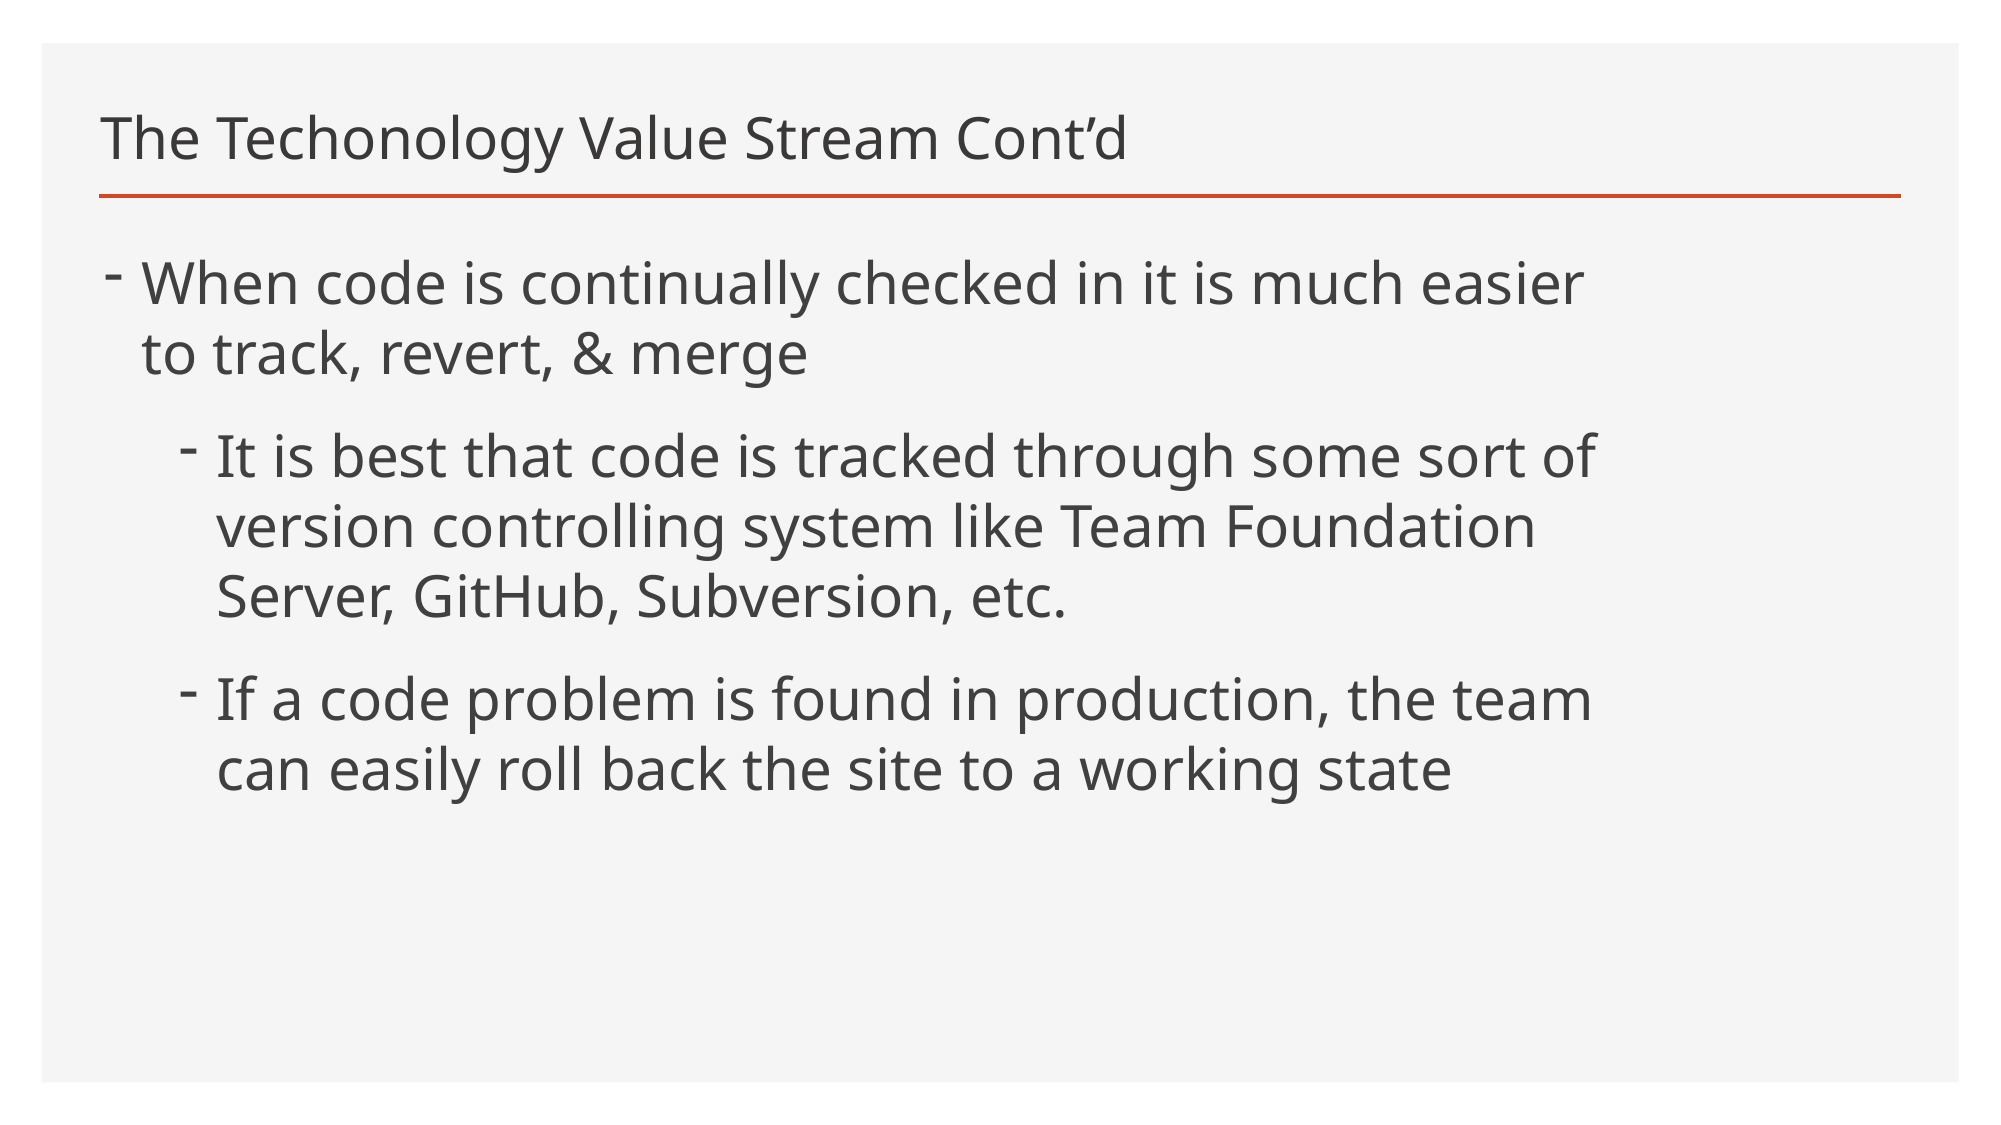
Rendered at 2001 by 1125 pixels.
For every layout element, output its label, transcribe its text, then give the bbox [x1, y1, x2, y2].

text_box When code is continually checked in it is much easier to track, revert, & merge It is best that code is tracked through some sort of version controlling system like Team Foundation Server, GitHub, Subversion, etc. If a code problem is found in production, the team can easily roll back the site to a working state [88, 238, 1627, 995]
title The Techonology Value Stream Cont’d [85, 73, 1214, 179]
